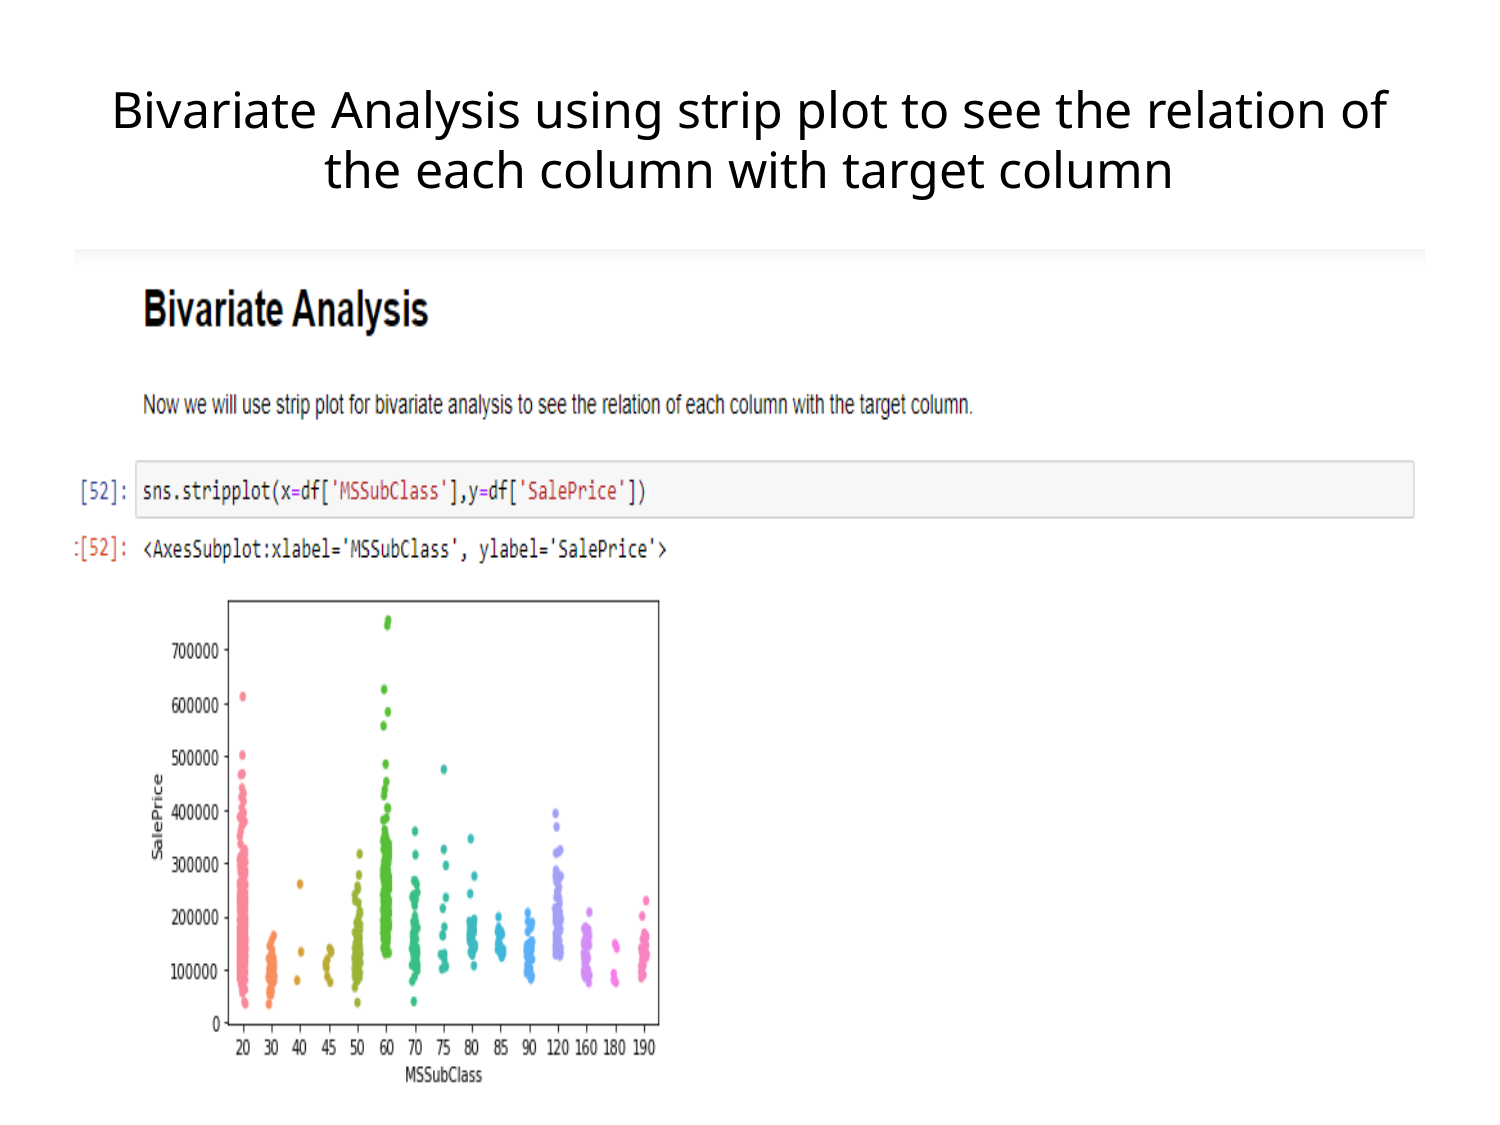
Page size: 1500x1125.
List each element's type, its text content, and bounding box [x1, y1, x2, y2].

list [74, 249, 1426, 1101]
title Bivariate Analysis using strip plot to see the relation of the each column with target column [75, 45, 1425, 233]
